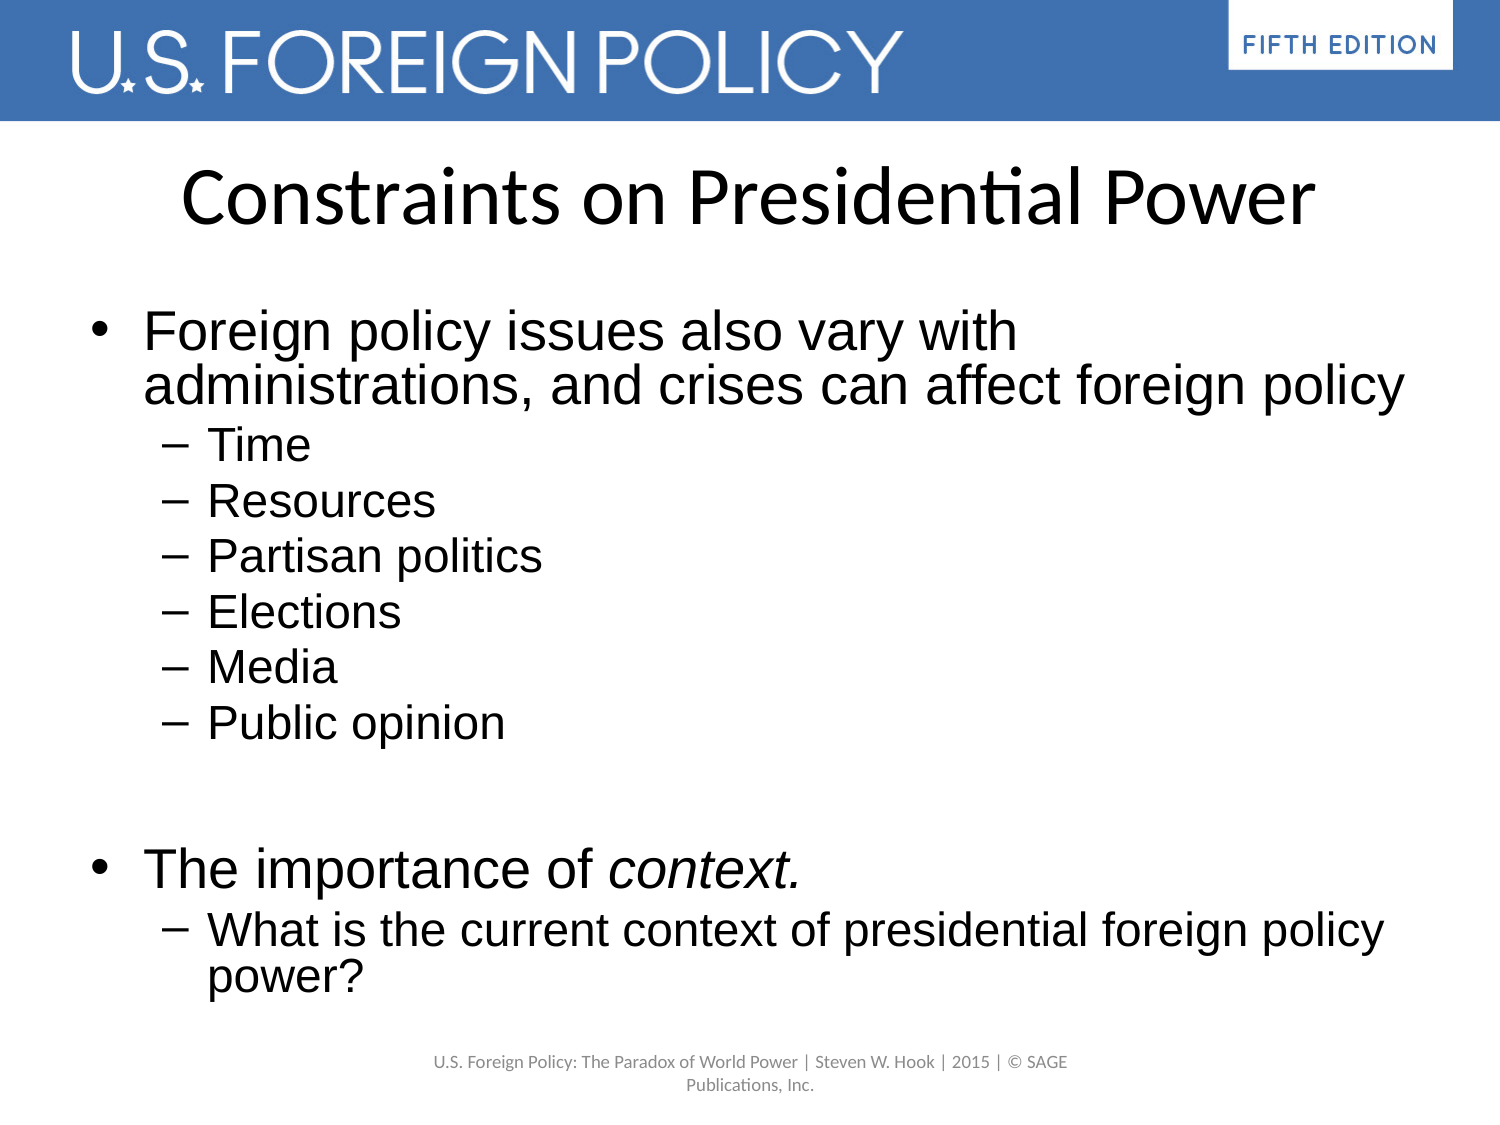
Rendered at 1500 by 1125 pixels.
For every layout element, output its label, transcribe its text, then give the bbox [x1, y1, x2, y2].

footer U.S. Foreign Policy: The Paradox of World Power | Steven W. Hook | 2015 | © SAGE Publications, Inc. [397, 1042, 1103, 1103]
picture [0, 0, 1500, 1125]
title Constraints on Presidential Power [75, 97, 1425, 285]
list Foreign policy issues also vary with administrations, and crises can affect foreign policy Time Resources Partisan politics Elections Media Public opinion The importance of context. What is the current context of presidential foreign policy power? [75, 300, 1425, 1043]
